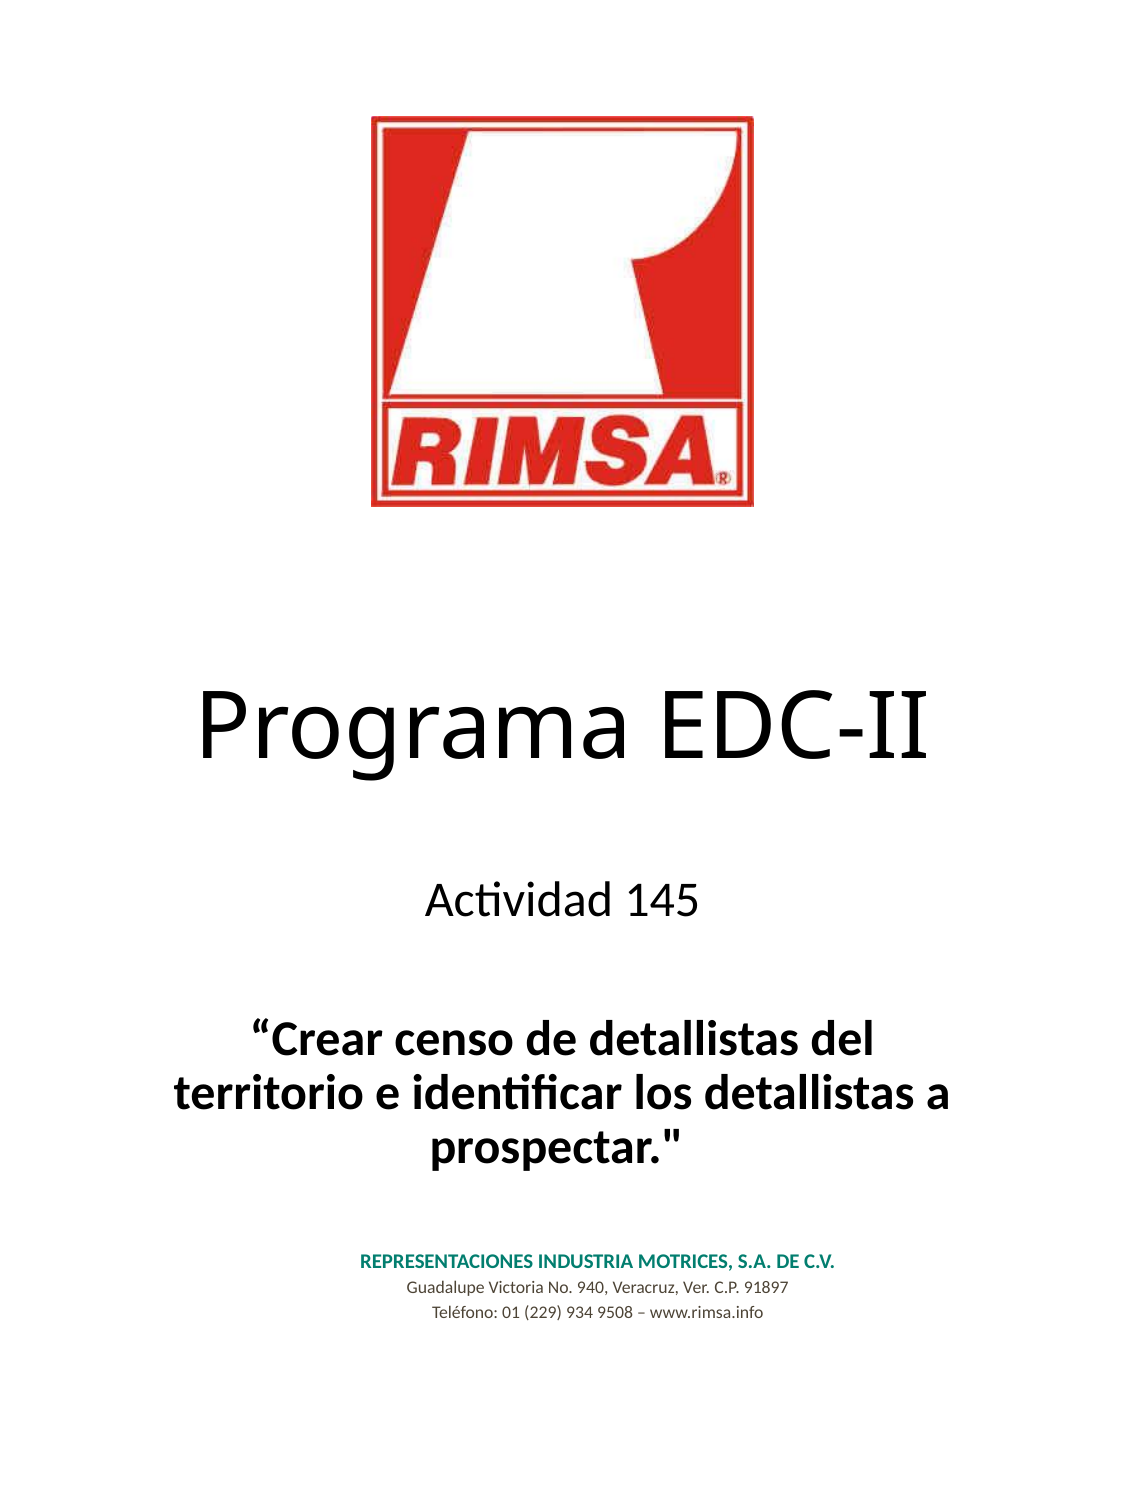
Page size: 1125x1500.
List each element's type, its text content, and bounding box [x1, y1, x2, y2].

text_box Actividad 145 “Crear censo de detallistas del territorio e identificar los detallistas a prospectar." [140, 865, 985, 1228]
picture [371, 116, 754, 507]
title Programa EDC-II [84, 264, 1041, 787]
text_box Representaciones industria motrices, s.a. de c.v. Guadalupe Victoria No. 940, Veracruz, Ver. C.P. 91897 Teléfono: 01 (229) 934 9508 – www.rimsa.info [126, 1246, 1041, 1324]
